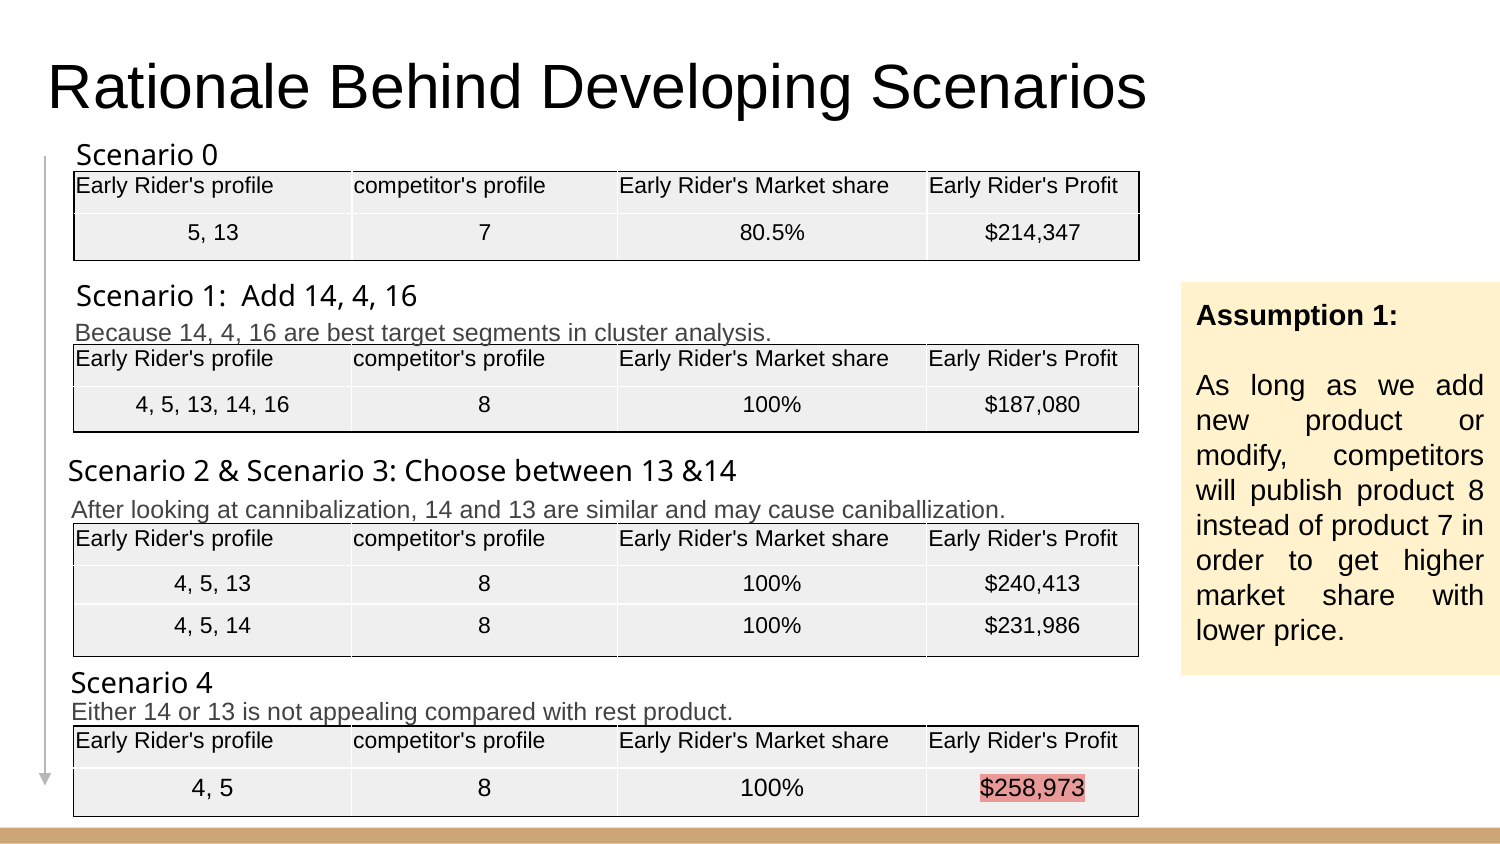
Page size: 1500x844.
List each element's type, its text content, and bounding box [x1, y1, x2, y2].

text_box Because 14, 4, 16 are best target segments in cluster analysis. [59, 297, 1154, 349]
table_header competitor's profile [352, 349, 617, 386]
table_cell 100% [618, 566, 926, 603]
list Scenario 1: Add 14, 4, 16 [61, 256, 1459, 308]
table_cell 100% [618, 387, 926, 431]
table_header 8 [352, 605, 617, 656]
table_header Early Rider's Profit [1107, 727, 1138, 767]
table_cell 4, 5, 13, 14, 16 [74, 387, 351, 431]
text_box Assumption 1: As long as we add new product or modify, competitors will publish product 8 instead of product 7 in order to get higher market share with lower price. [1180, 281, 1500, 676]
table_cell 8 [352, 773, 617, 816]
text_box Either 14 or 13 is not appealing compared with rest product. [55, 675, 1107, 773]
table_header Early Rider's Market share [618, 560, 926, 565]
table_cell 100% [618, 773, 926, 816]
table_cell 8 [352, 566, 617, 603]
list Scenario 4 [55, 644, 1454, 706]
table_cell $214,347 [928, 214, 1138, 260]
table_header Early Rider's Market share [618, 172, 926, 213]
table_header Early Rider's profile [75, 172, 351, 213]
table_header 100% [618, 605, 926, 656]
table_header competitor's profile [353, 172, 617, 213]
table_cell 4, 5 [74, 773, 351, 816]
table_header Early Rider's Profit [927, 524, 1138, 565]
table_header $231,986 [927, 605, 1138, 656]
table_cell 7 [353, 214, 617, 260]
table_header Early Rider's Profit [928, 172, 1138, 213]
title Rationale Behind Developing Scenarios [33, 0, 1500, 137]
table_cell 5, 13 [75, 214, 351, 260]
table_cell $240,413 [927, 566, 1138, 603]
list Scenario 2 & Scenario 3: Choose between 13 &14 [52, 432, 1180, 494]
table_header 4, 5, 14 [74, 605, 351, 656]
text_box After looking at cannibalization, 14 and 13 are similar and may cause caniballization. [55, 473, 1107, 560]
table_cell 80.5% [618, 214, 926, 260]
list Scenario 0 [61, 137, 1459, 178]
table_header Early Rider's Market share [618, 349, 926, 386]
table_header competitor's profile [352, 560, 617, 565]
table_cell $187,080 [927, 387, 1138, 431]
table_header Early Rider's Profit [927, 349, 1138, 386]
table_cell 8 [352, 387, 617, 431]
table_cell $258,973 [927, 769, 1138, 816]
table_header Early Rider's profile [74, 349, 351, 386]
table_cell 4, 5, 13 [74, 566, 351, 603]
table_header Early Rider's profile [74, 560, 351, 565]
